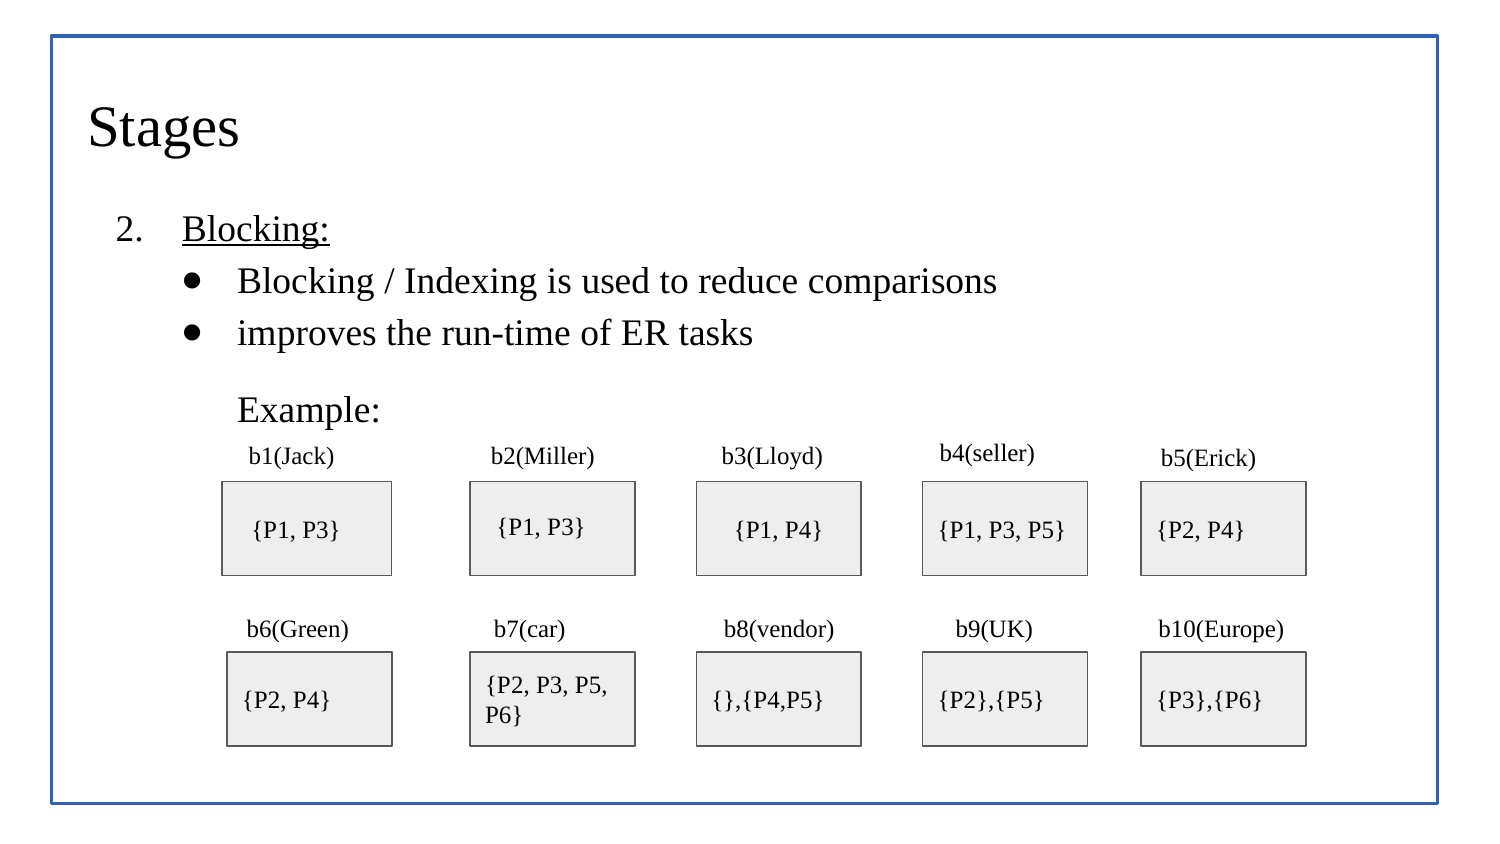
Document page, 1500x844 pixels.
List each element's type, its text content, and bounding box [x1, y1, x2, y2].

text_box [51, 36, 1438, 804]
title Stages [1438, 72, 1449, 167]
list 2. Blocking: Blocking / Indexing is used to reduce comparisons improves the run-time of ER tasks Example: [72, 804, 1405, 809]
